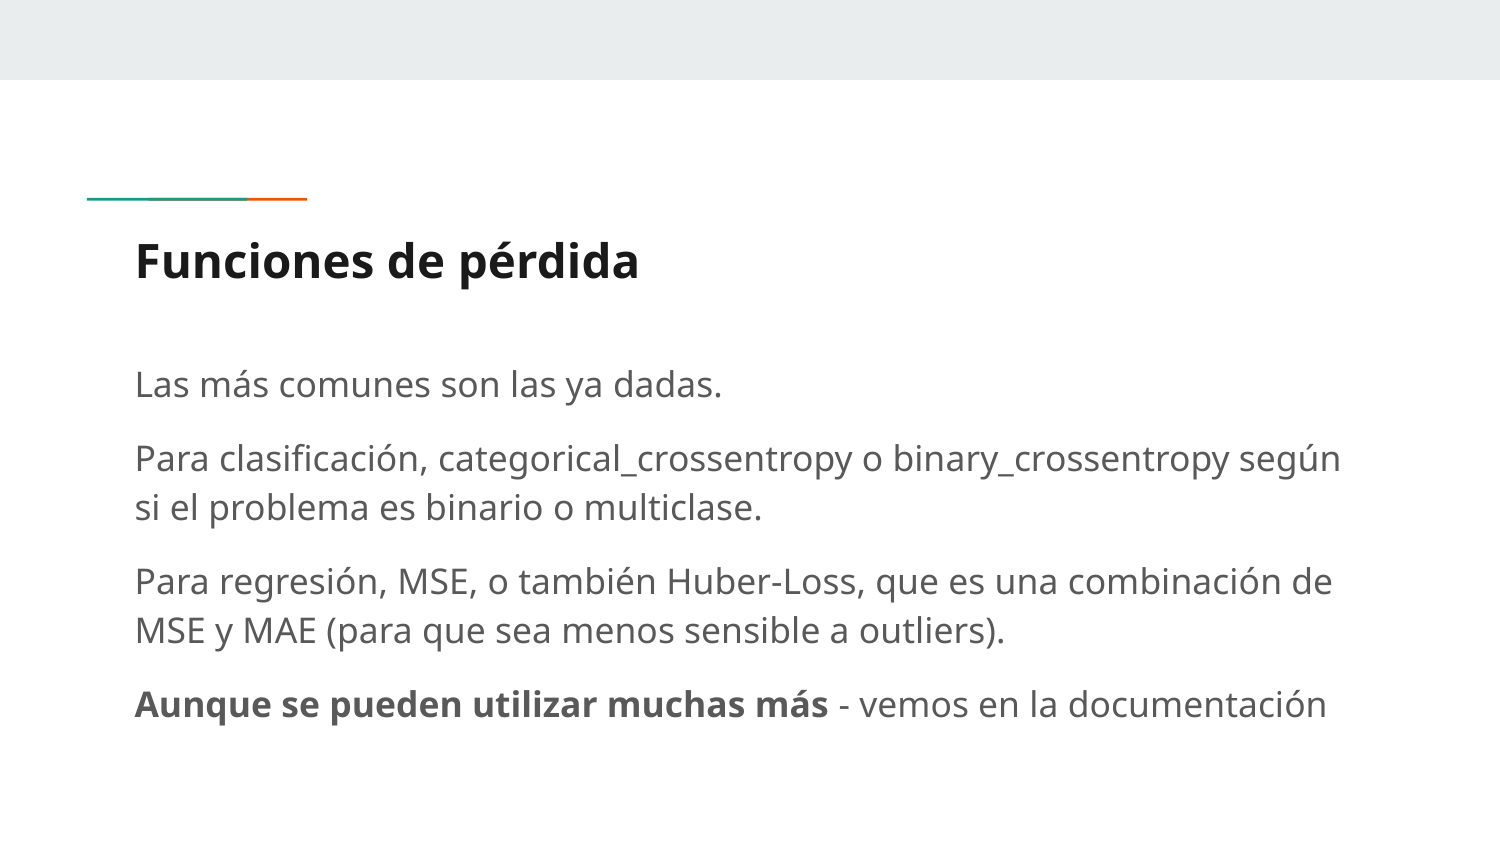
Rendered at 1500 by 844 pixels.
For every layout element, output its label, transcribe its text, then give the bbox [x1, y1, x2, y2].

title Funciones de pérdida [119, 216, 1381, 305]
list Las más comunes son las ya dadas. Para clasificación, categorical_crossentropy o binary_crossentropy según si el problema es binario o multiclase. Para regresión, MSE, o también Huber-Loss, que es una combinación de MSE y MAE (para que sea menos sensible a outliers). Aunque se pueden utilizar muchas más - vemos en la documentación [119, 341, 1381, 794]
